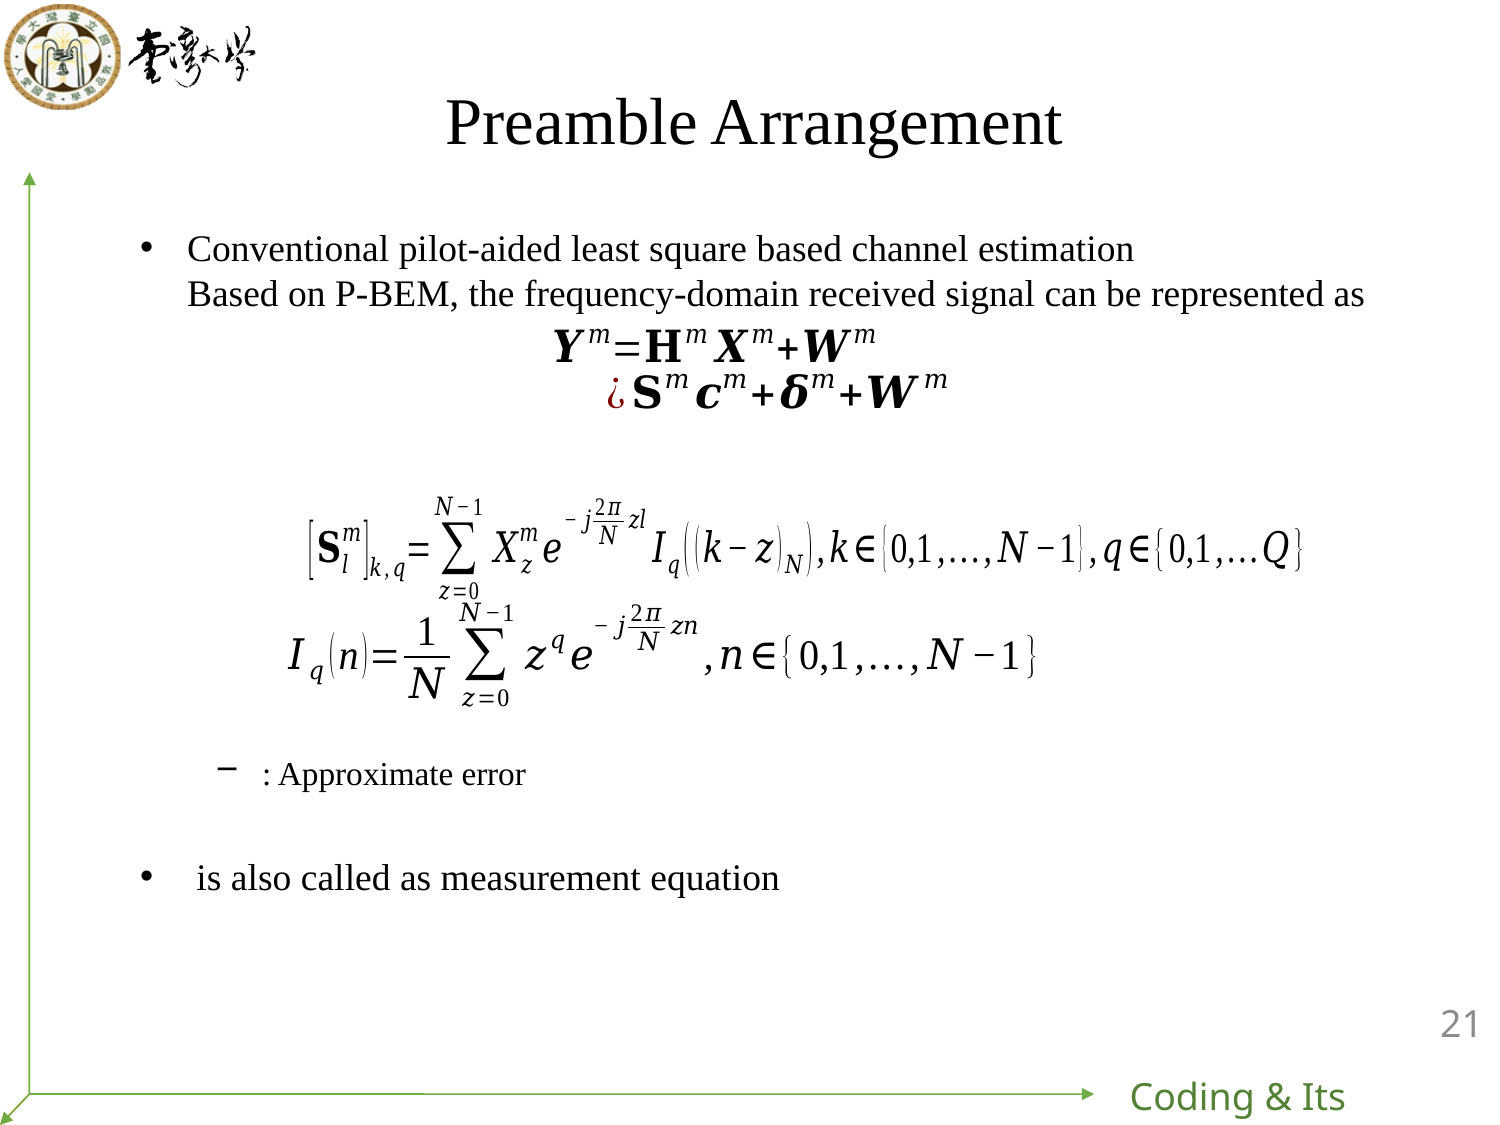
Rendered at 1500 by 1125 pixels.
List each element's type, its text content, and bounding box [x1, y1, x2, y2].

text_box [552, 318, 948, 420]
picture [3, 3, 261, 111]
title Preamble Arrangement [126, 29, 1402, 217]
